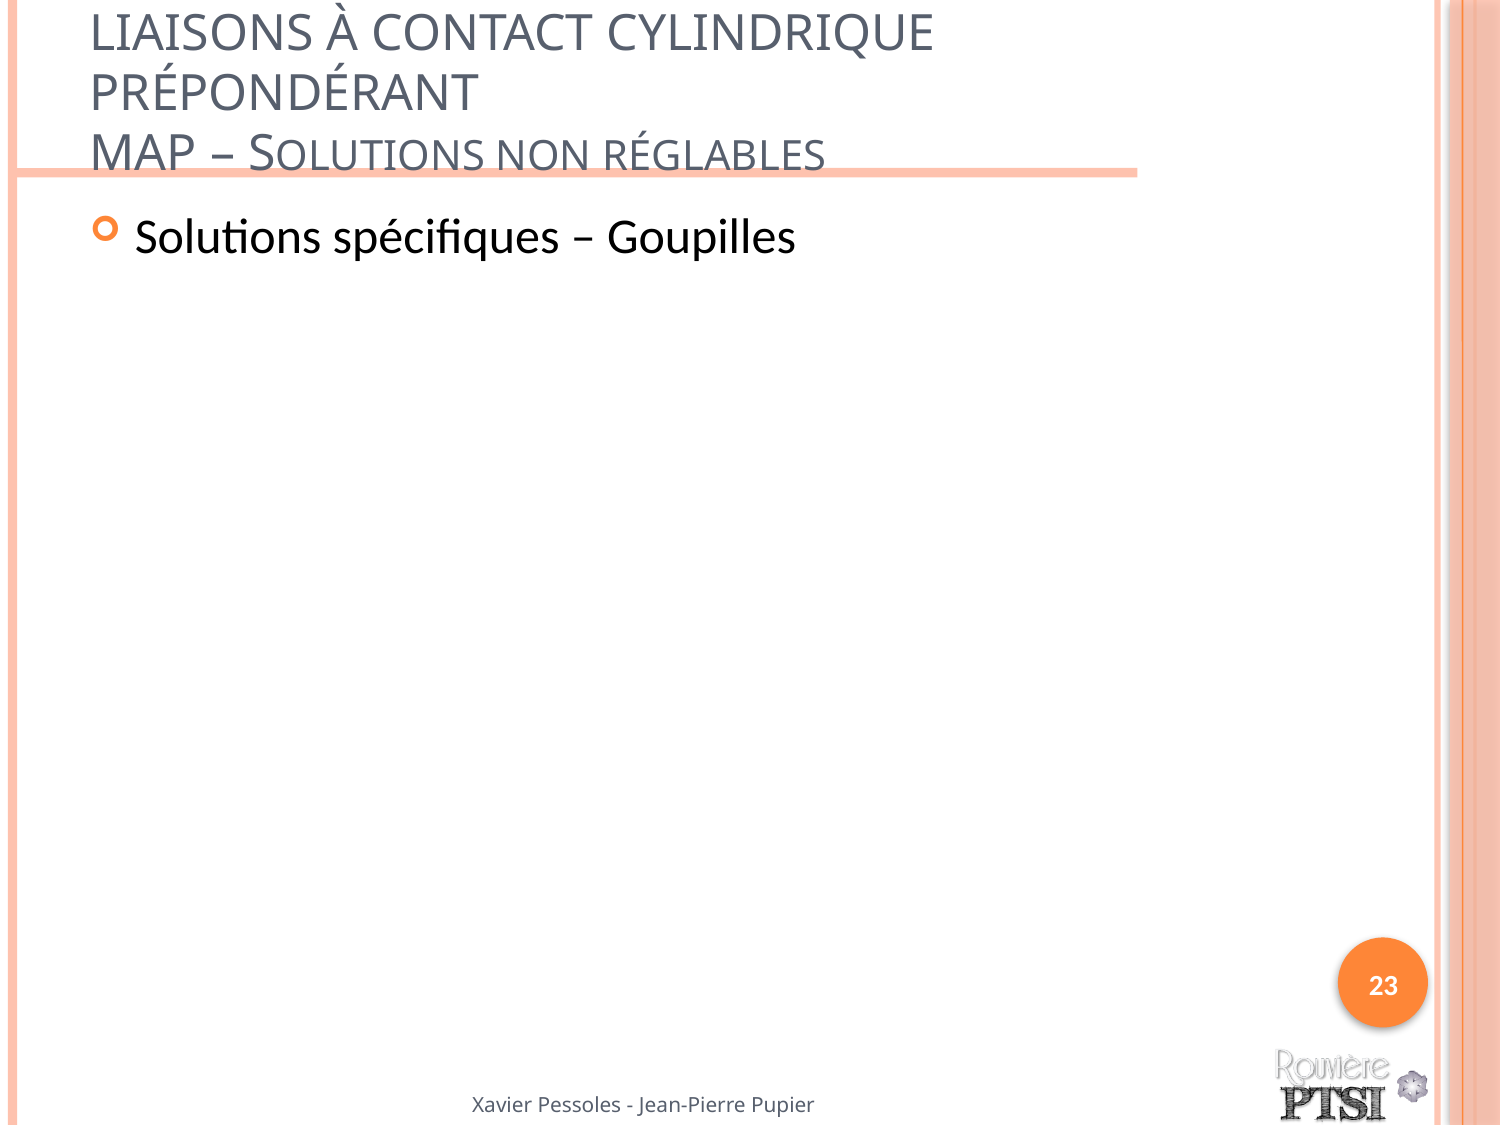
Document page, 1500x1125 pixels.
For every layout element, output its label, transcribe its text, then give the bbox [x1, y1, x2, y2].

picture [1274, 1048, 1428, 1125]
title Liaisons à contact cylindrique prépondérant MAP – Solutions non réglables [75, 19, 1300, 161]
footer Xavier Pessoles - Jean-Pierre Pupier [12, 1086, 1275, 1125]
list Solutions spécifiques – Goupilles [75, 196, 1300, 1062]
slide_number 23 [1333, 940, 1434, 1027]
